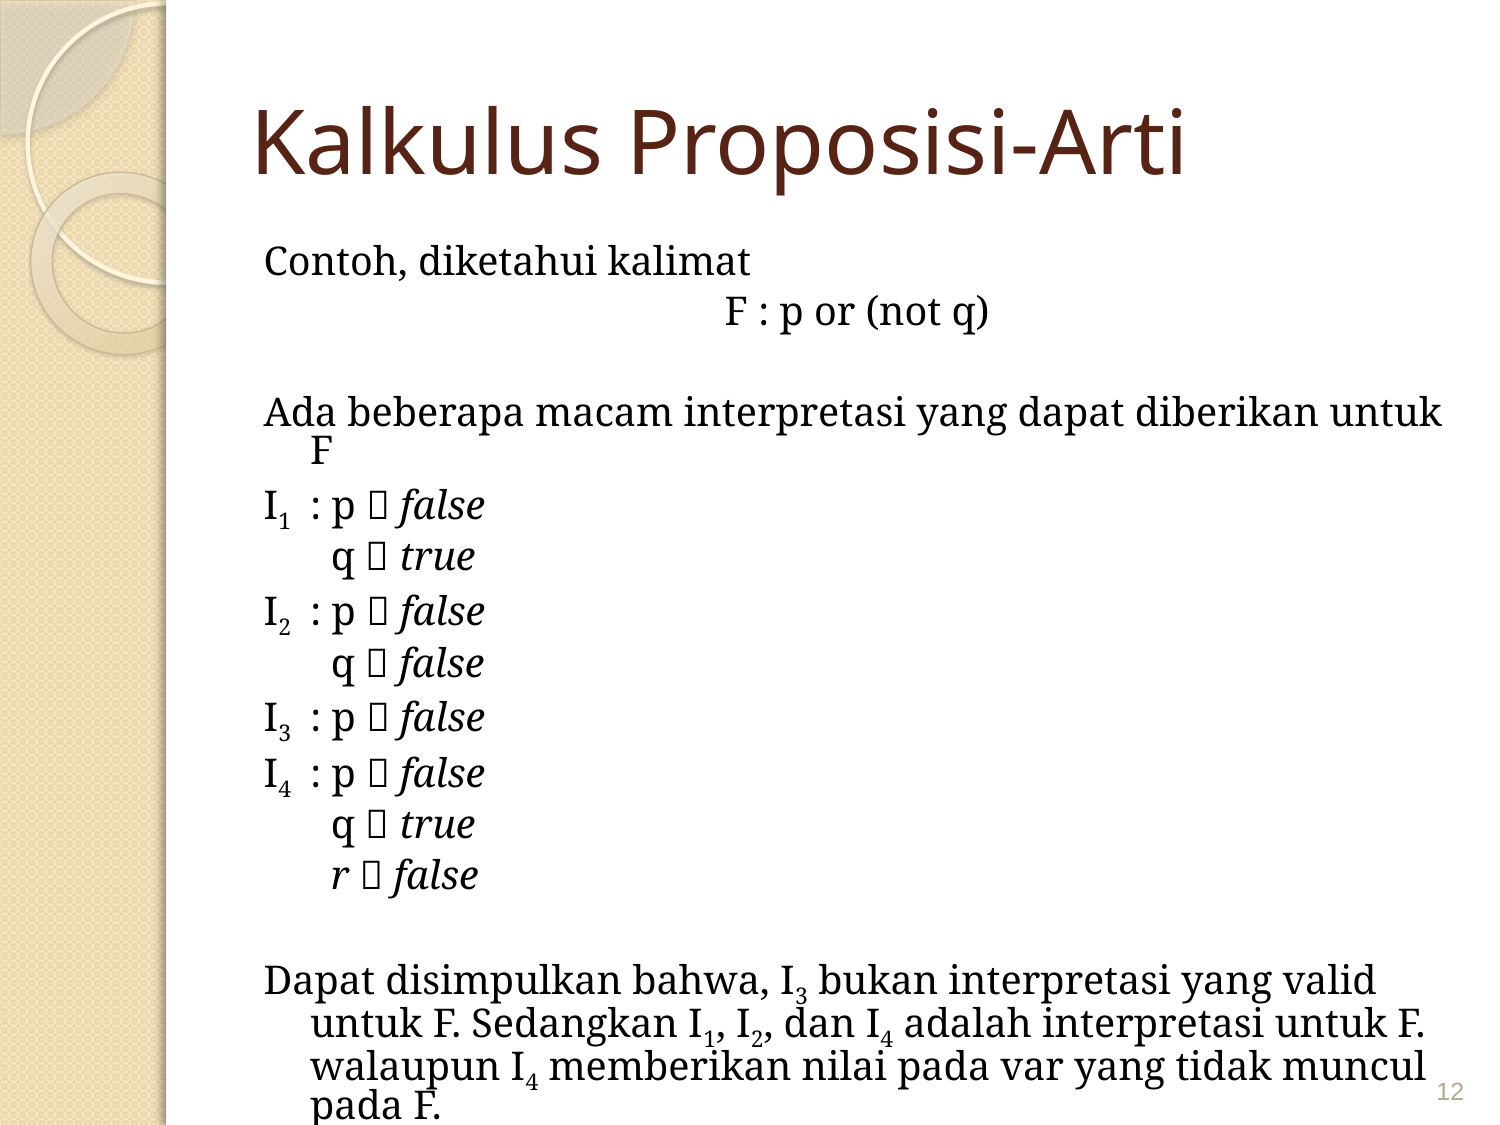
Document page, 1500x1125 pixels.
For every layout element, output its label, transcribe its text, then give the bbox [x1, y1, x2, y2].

title Kalkulus Proposisi-Arti [235, 45, 1466, 233]
list Contoh, diketahui kalimat F : p or (not q) Ada beberapa macam interpretasi yang dapat diberikan untuk F I1 : p  false q  true I2 : p  false q  false I3 : p  false I4 : p  false q  true r  false Dapat disimpulkan bahwa, I3 bukan interpretasi yang valid untuk F. Sedangkan I1, I2, dan I4 adalah interpretasi untuk F. walaupun I4 memberikan nilai pada var yang tidak muncul pada F. [235, 237, 1466, 1025]
slide_number 12 [1413, 1034, 1488, 1113]
